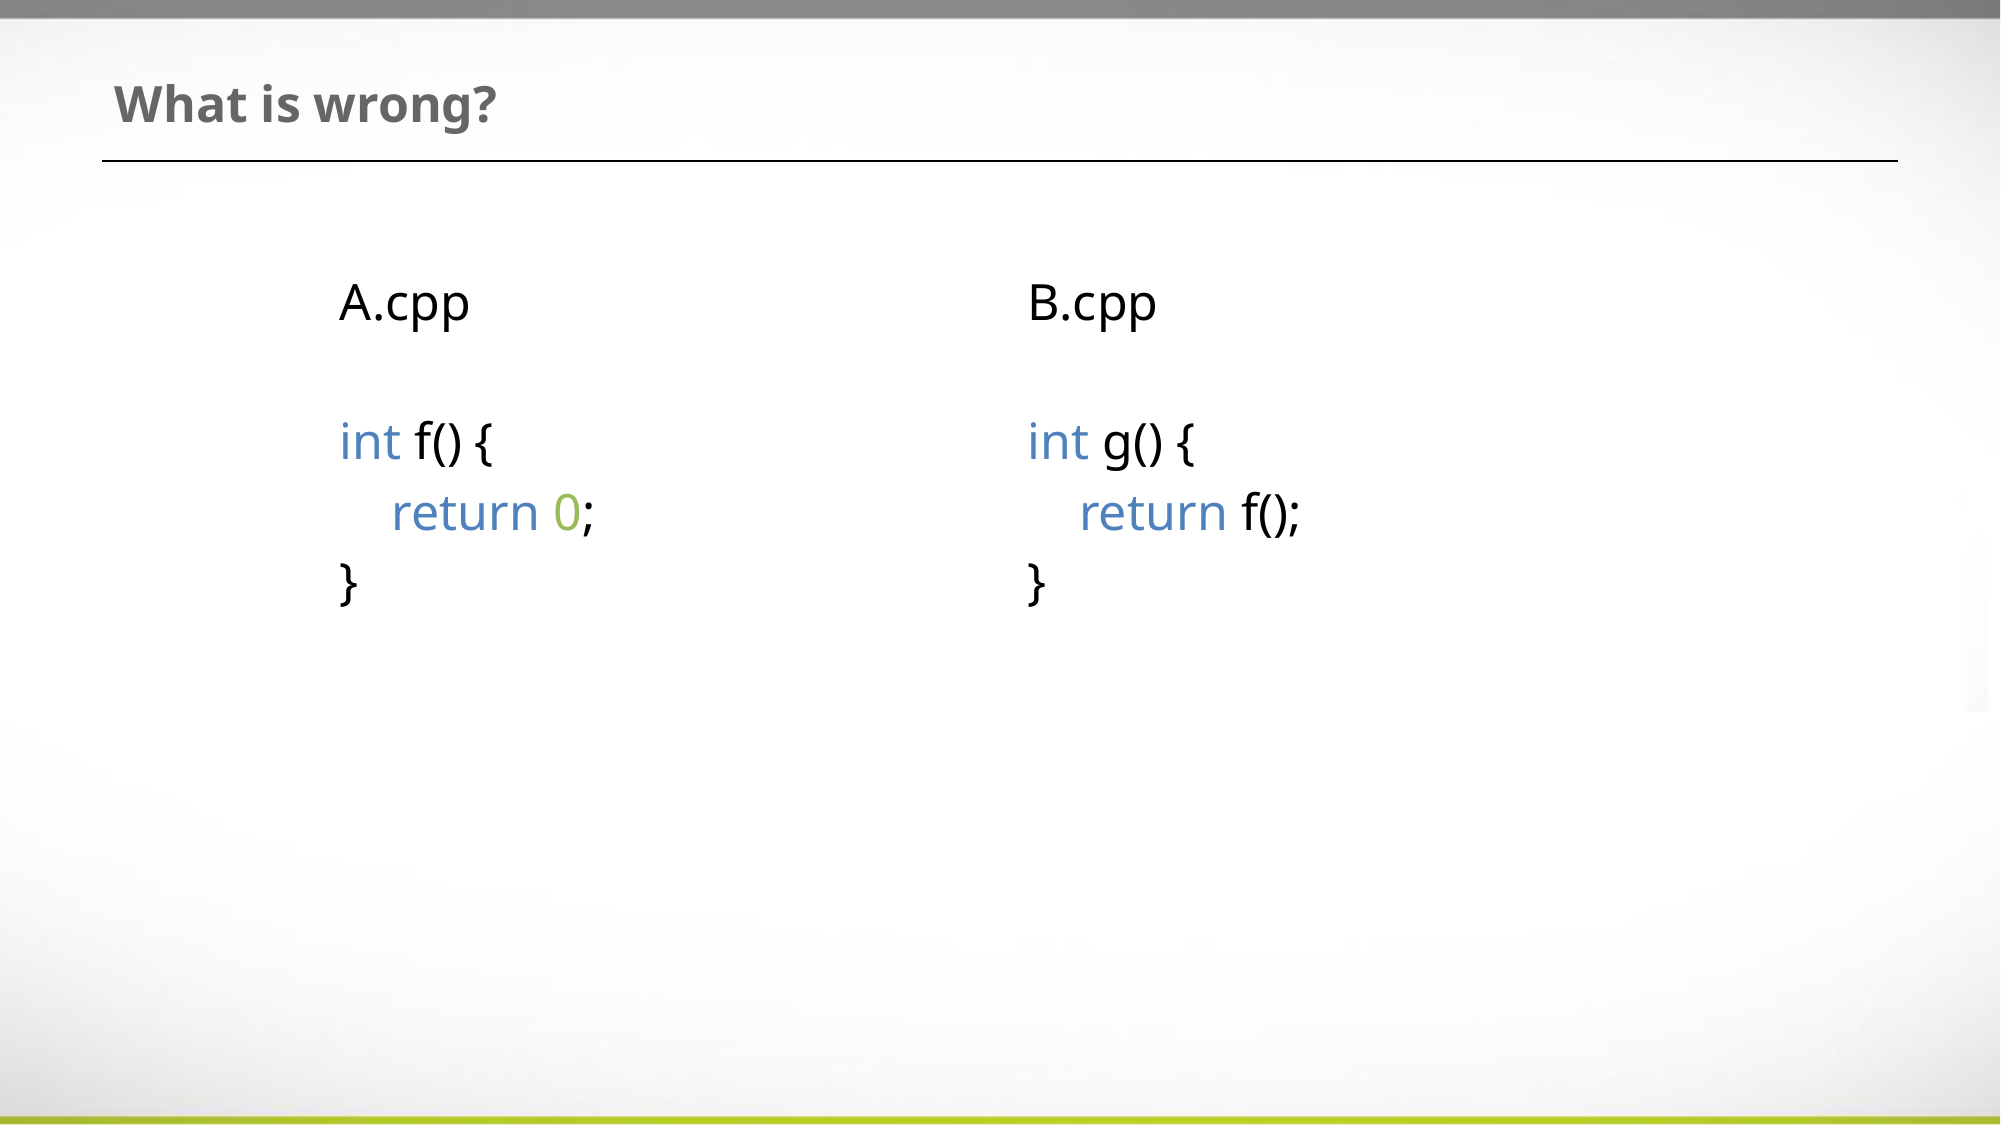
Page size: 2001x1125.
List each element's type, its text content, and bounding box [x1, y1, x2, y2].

picture [0, 0, 2001, 1125]
title What is wrong? [99, 45, 1900, 161]
text_box B.cpp int g() { return f(); } [1012, 262, 1675, 1005]
text_box A.cpp int f() { return 0; } [324, 262, 988, 1005]
